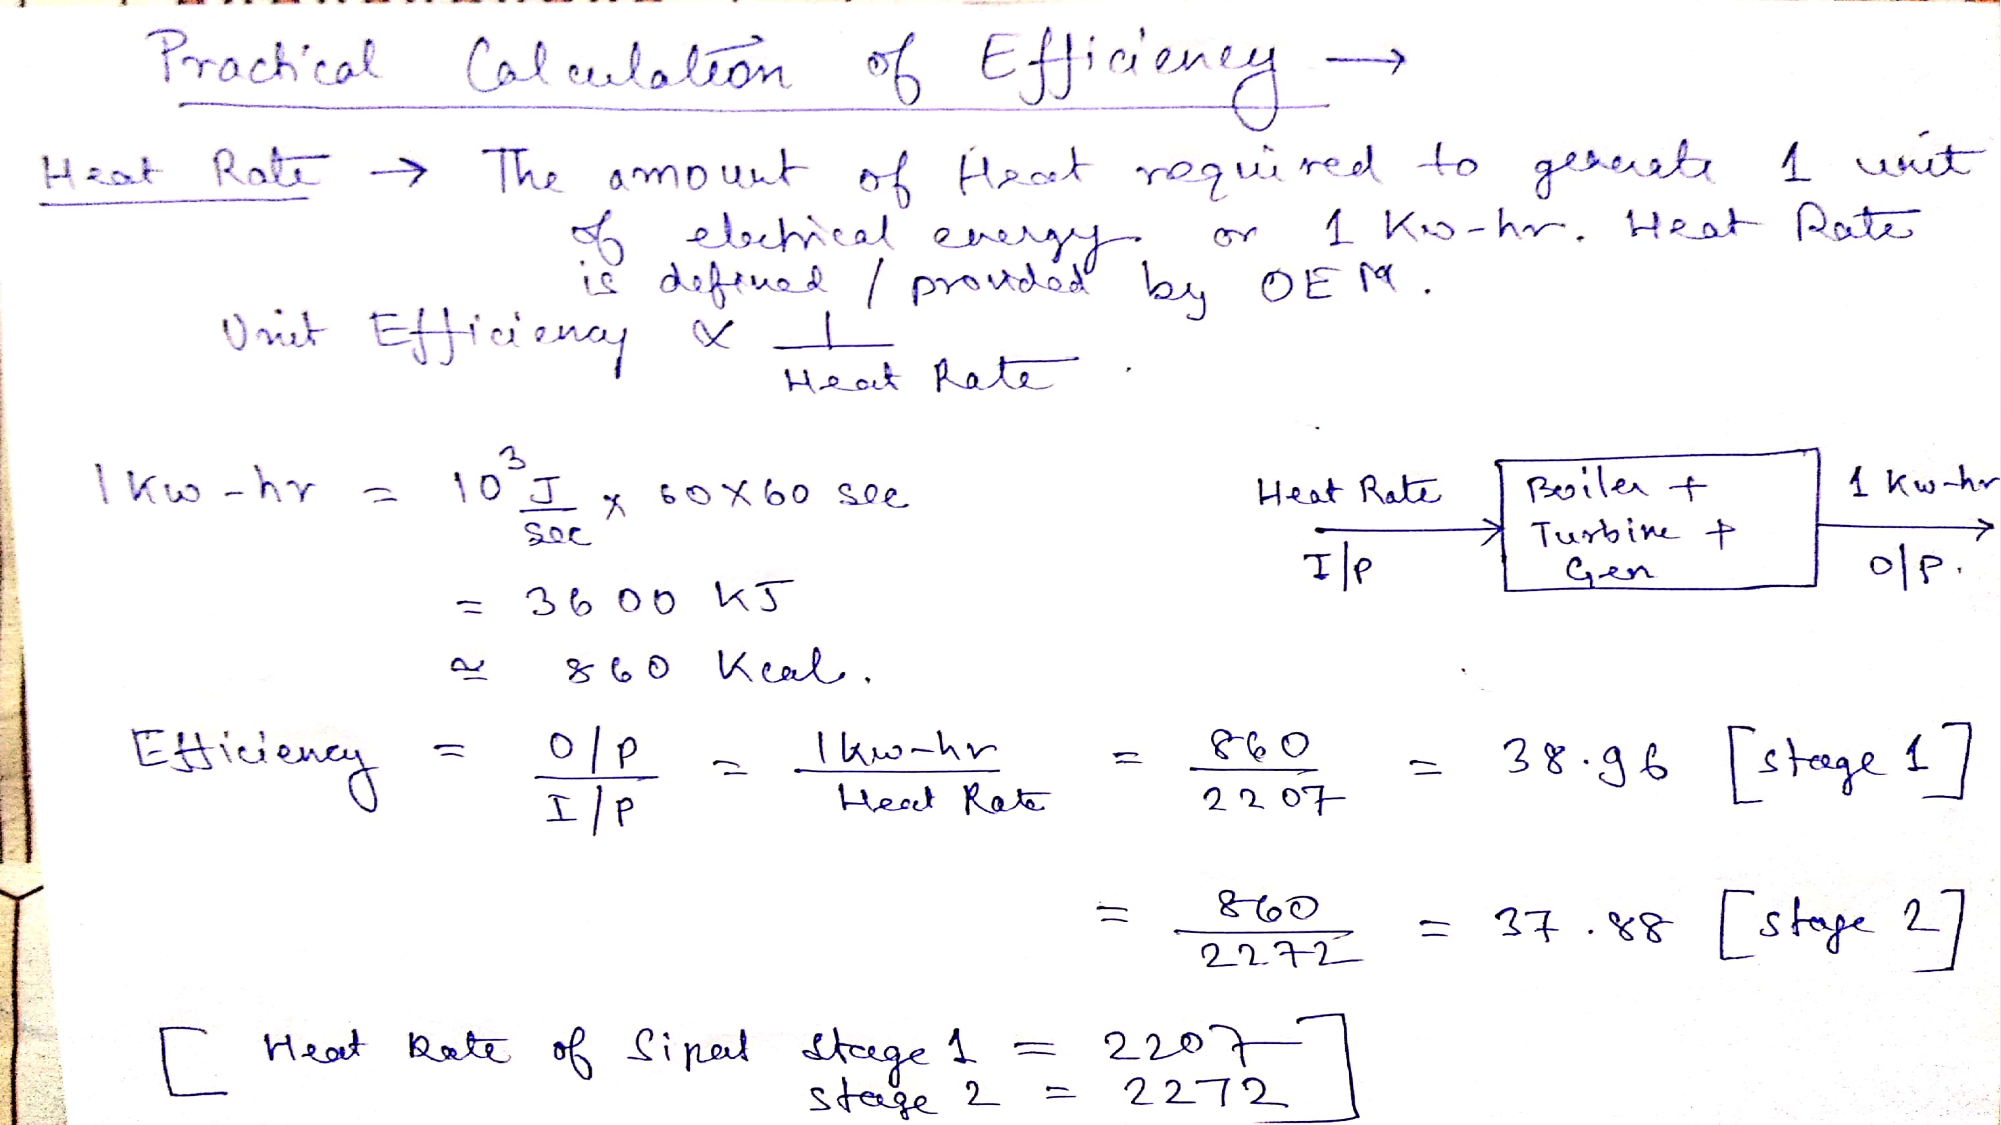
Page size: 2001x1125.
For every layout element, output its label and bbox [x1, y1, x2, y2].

list [0, 0, 2000, 1125]
